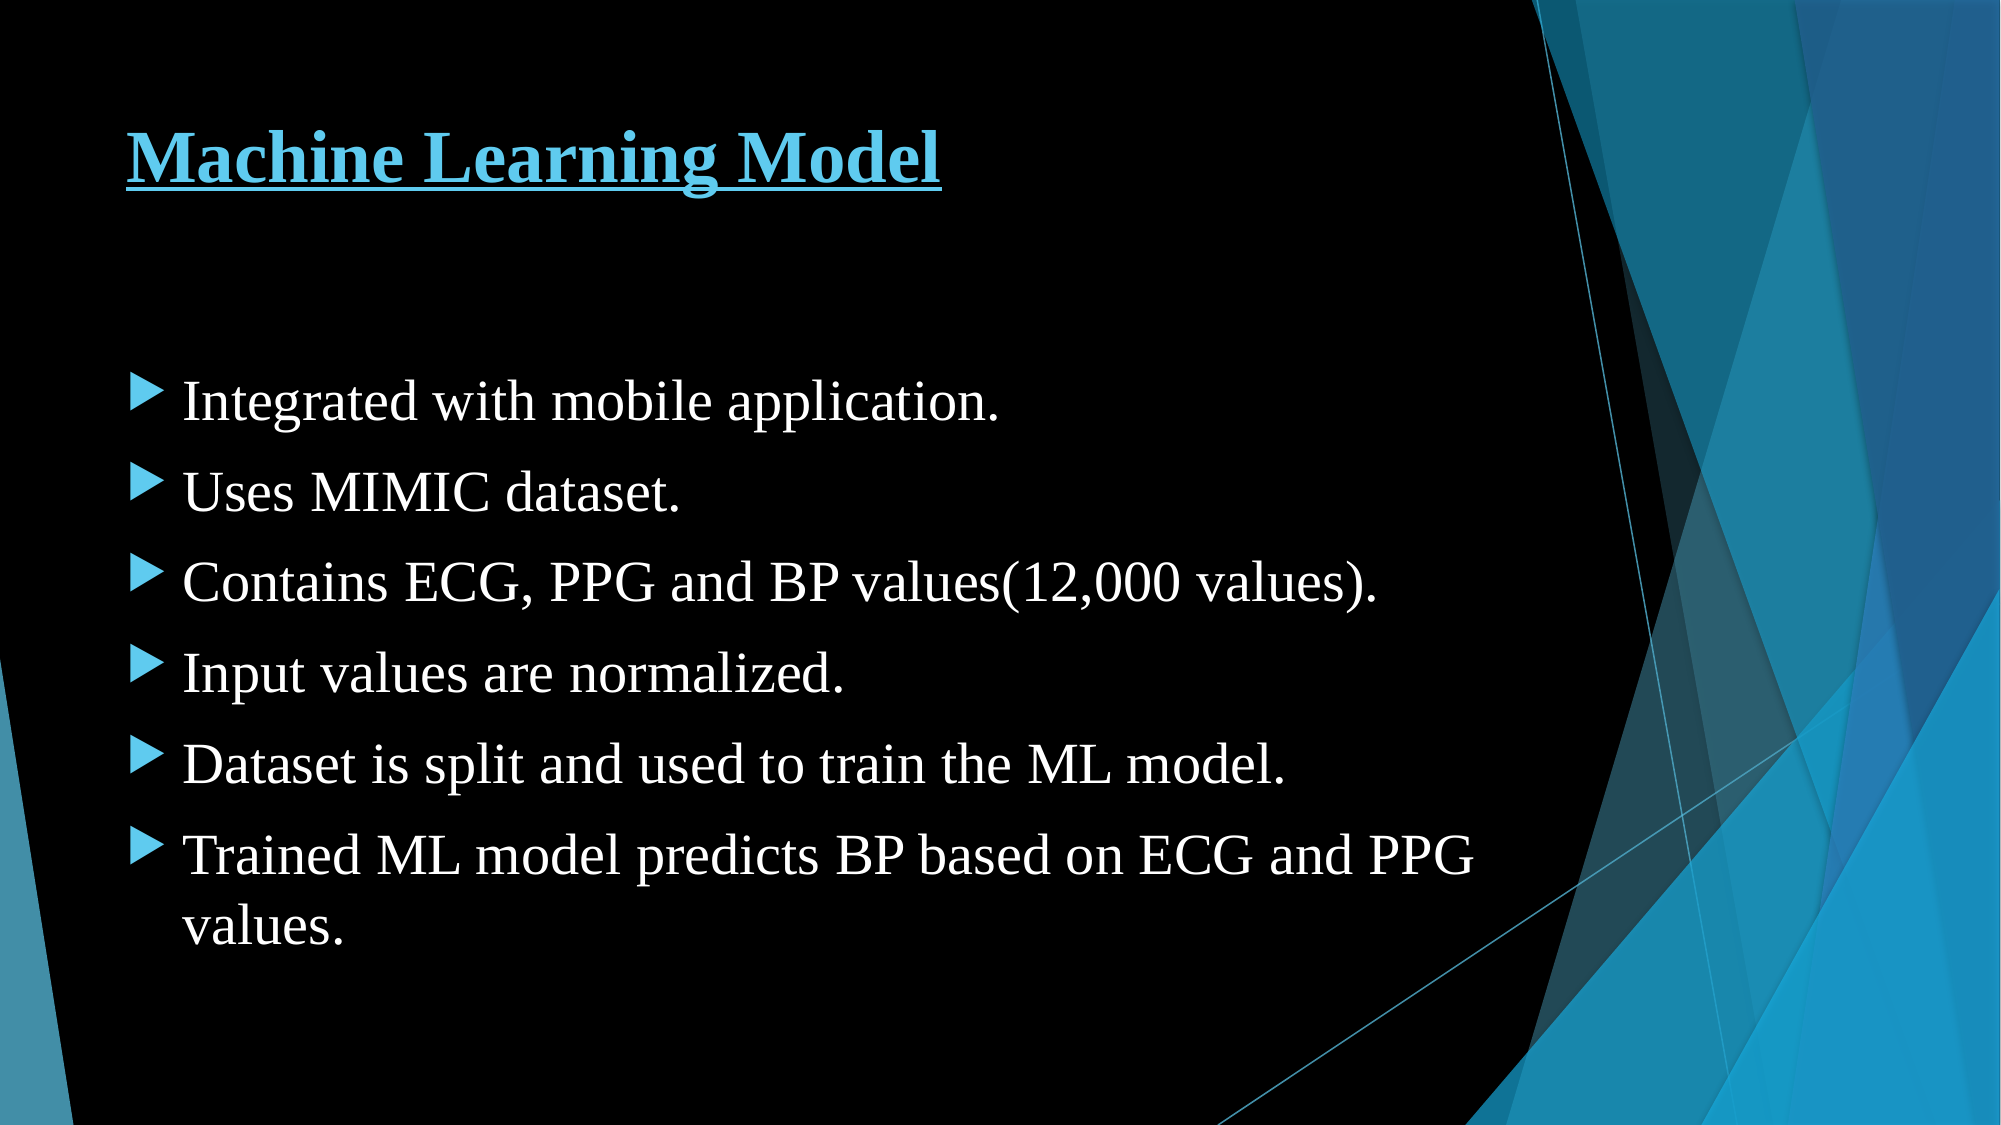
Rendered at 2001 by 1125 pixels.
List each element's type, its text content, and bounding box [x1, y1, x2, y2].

title Machine Learning Model [111, 99, 1522, 317]
list Integrated with mobile application. Uses MIMIC dataset. Contains ECG, PPG and BP values(12,000 values). Input values are normalized. Dataset is split and used to train the ML model. Trained ML model predicts BP based on ECG and PPG values. [111, 354, 1522, 992]
